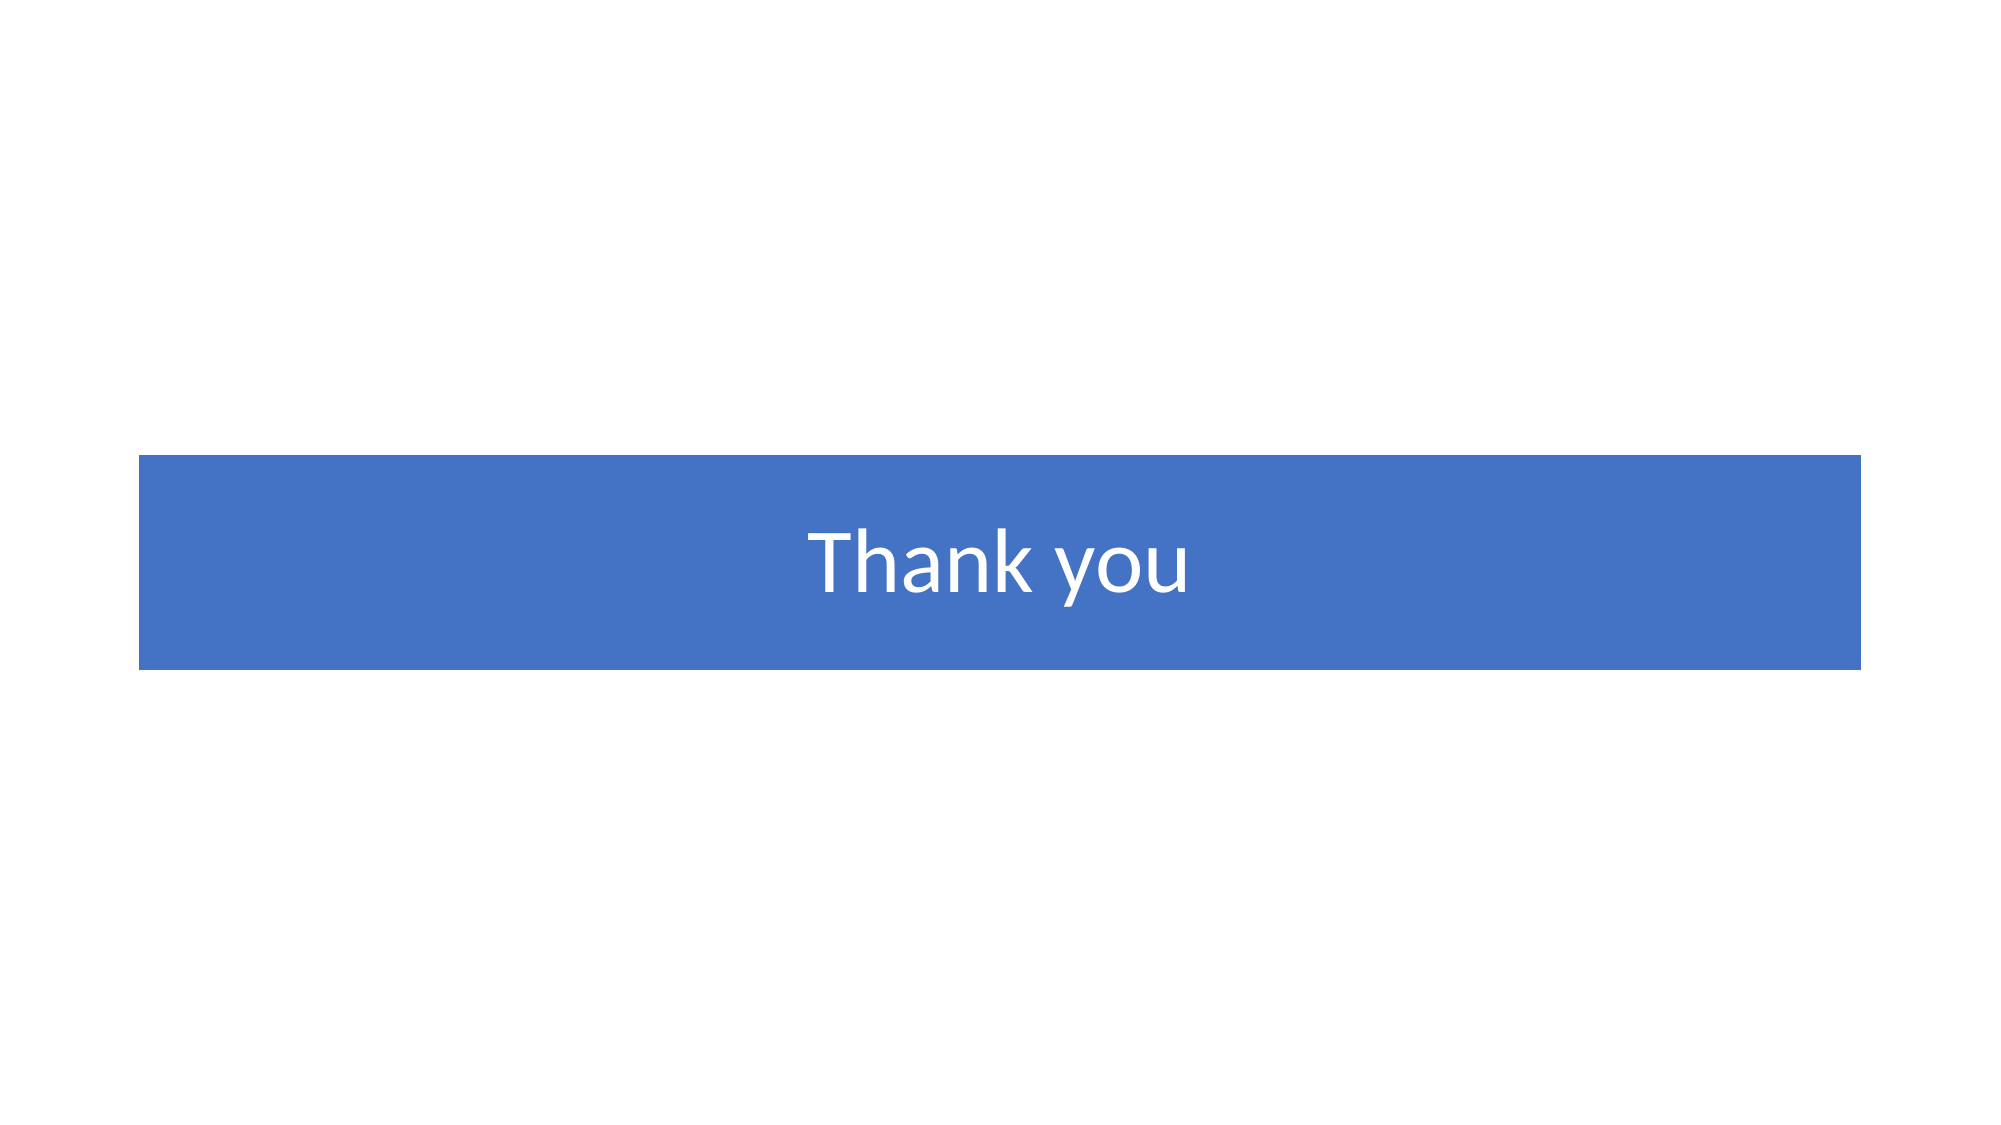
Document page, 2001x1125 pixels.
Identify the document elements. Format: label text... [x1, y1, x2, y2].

text_box Thank you [136, 452, 1864, 673]
